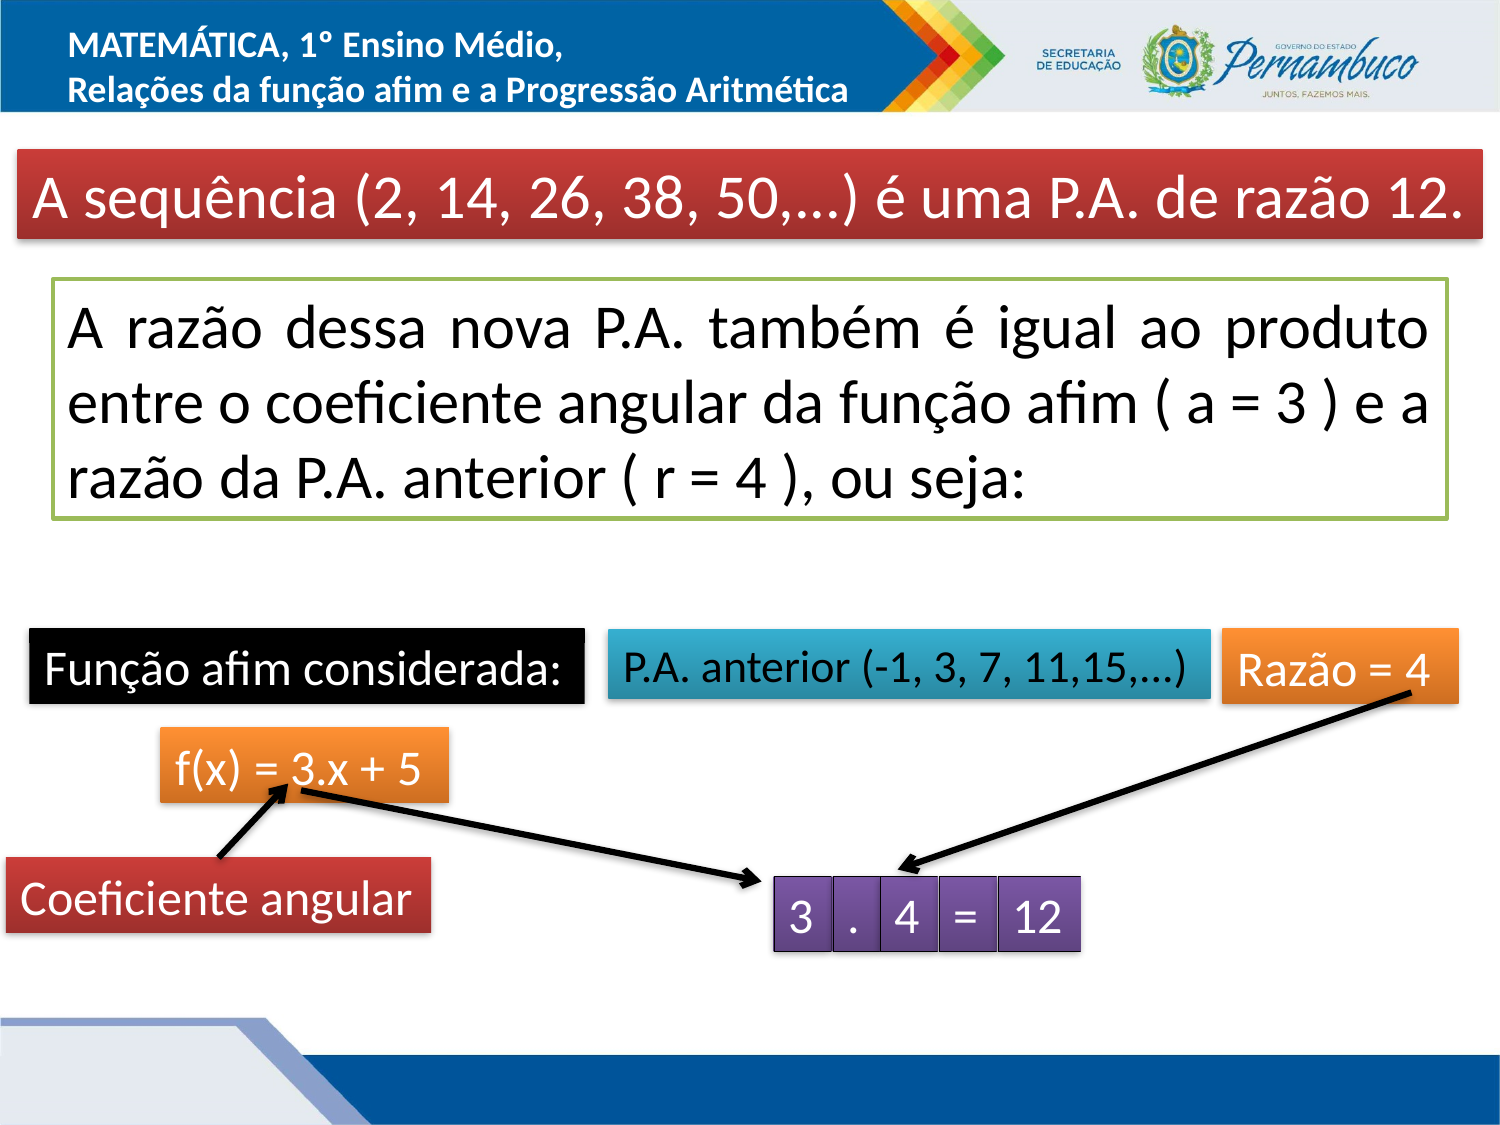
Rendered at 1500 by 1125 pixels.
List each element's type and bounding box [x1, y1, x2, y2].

picture [0, 0, 1500, 1125]
text_box [897, 692, 1412, 870]
text_box [300, 790, 762, 882]
text_box [218, 783, 289, 859]
